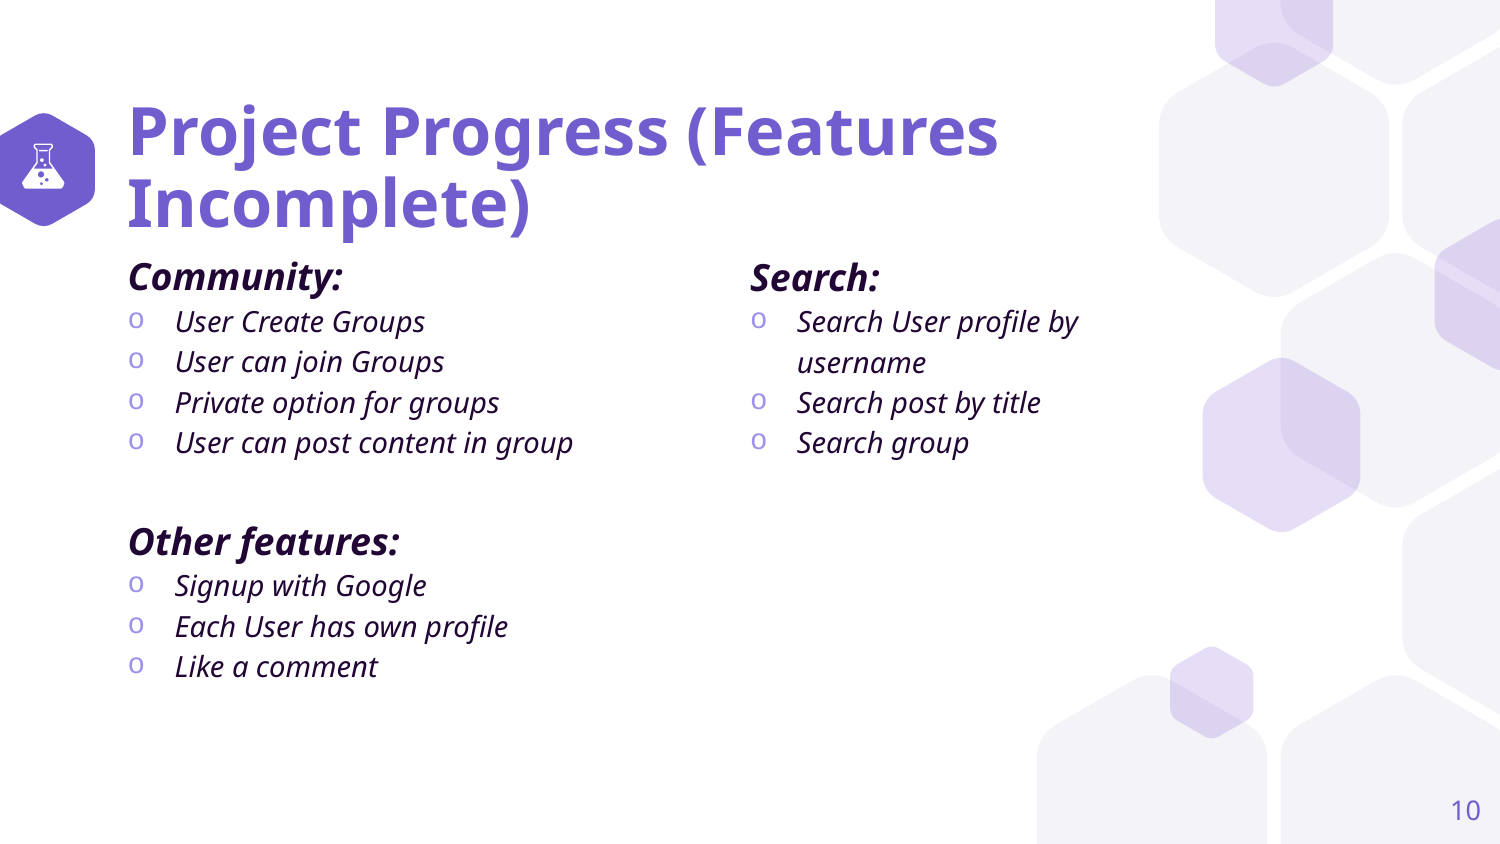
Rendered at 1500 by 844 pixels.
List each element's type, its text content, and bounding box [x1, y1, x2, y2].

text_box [21, 143, 65, 190]
list Search: Search User profile by username Search post by title Search group [750, 246, 1092, 783]
slide_number 10 [1391, 779, 1482, 844]
title Project Progress (Features Incomplete) [127, 137, 1350, 203]
list Community: User Create Groups User can join Groups Private option for groups User can post content in group Other features: Signup with Google Each User has own profile Like a comment [127, 246, 613, 783]
